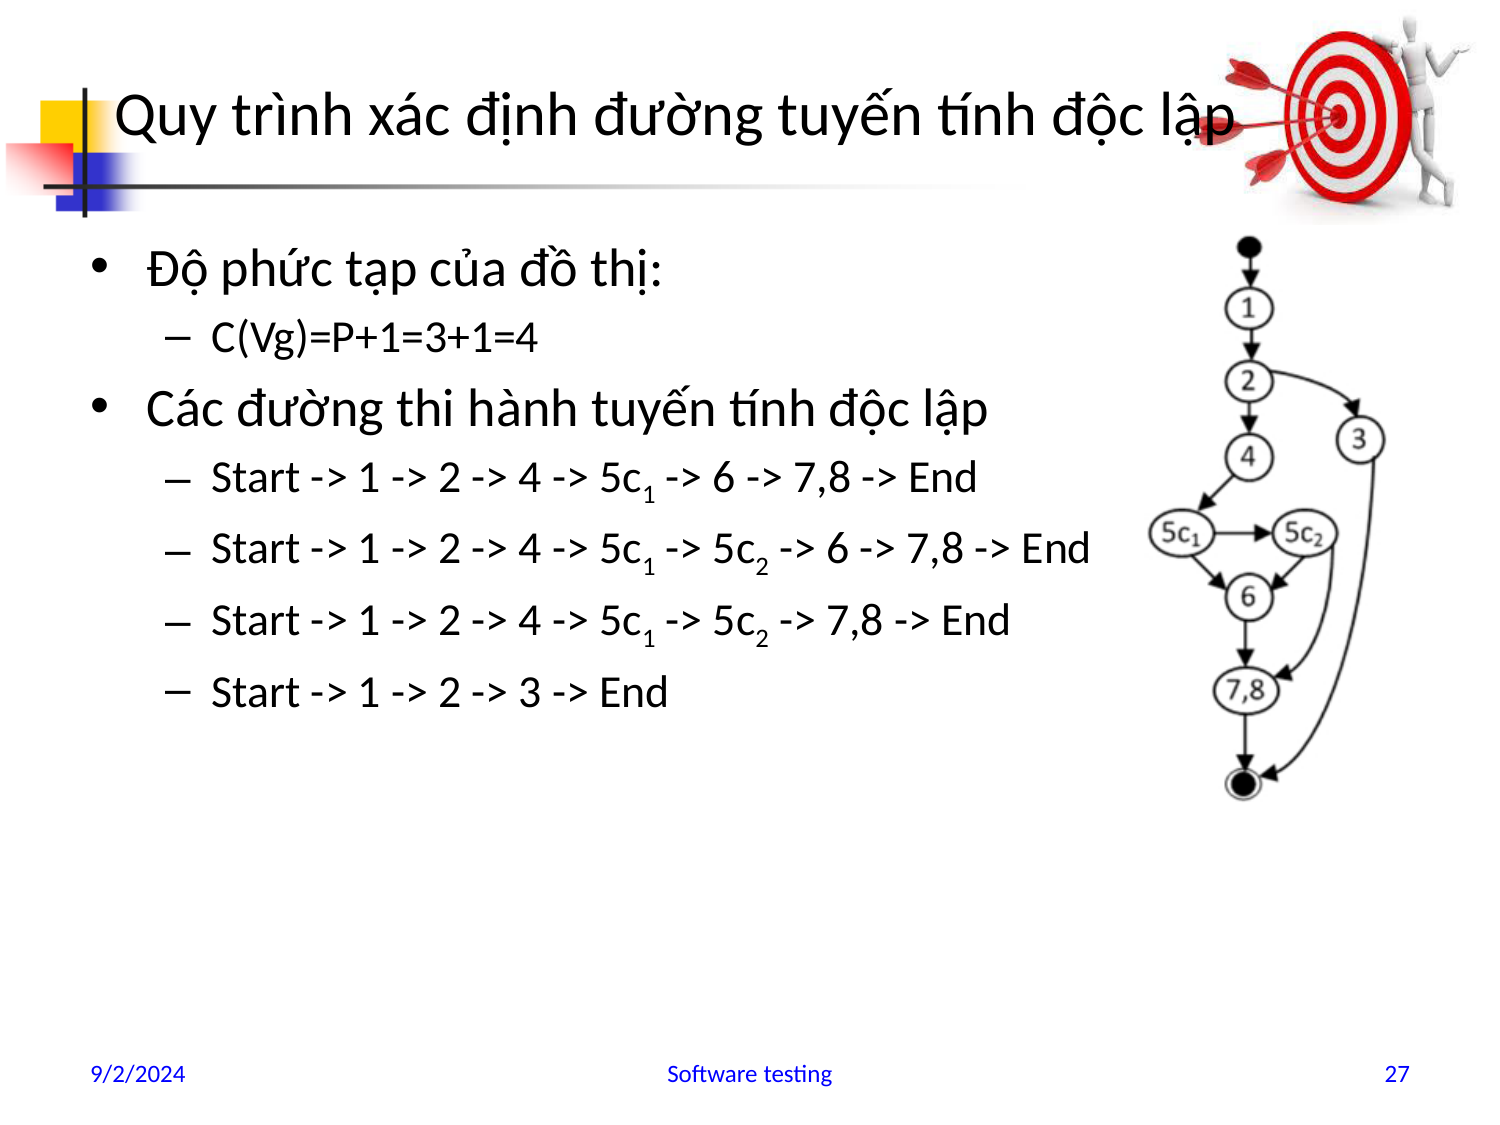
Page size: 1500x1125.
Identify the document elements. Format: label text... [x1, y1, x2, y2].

picture [0, 74, 1091, 232]
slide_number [75, 1042, 425, 1103]
slide_number 27 [1074, 1042, 1425, 1103]
picture [1112, 0, 1500, 817]
list Độ phức tạp của đồ thị: C(Vg)=P+1=3+1=4 Các đường thi hành tuyến tính độc lập Start -> 1 -> 2 -> 4 -> 5c1 -> 6 -> 7,8 -> End Start -> 1 -> 2 -> 4 -> 5c1 -> 5c2 -> 6 -> 7,8 -> End Start -> 1 -> 2 -> 4 -> 5c1 -> 5c2 -> 7,8 -> End Start -> 1 -> 2 -> 3 -> End [75, 224, 1113, 938]
title Quy trình xác định đường tuyến tính độc lập [99, 45, 1169, 175]
footer Software testing [512, 1042, 988, 1103]
